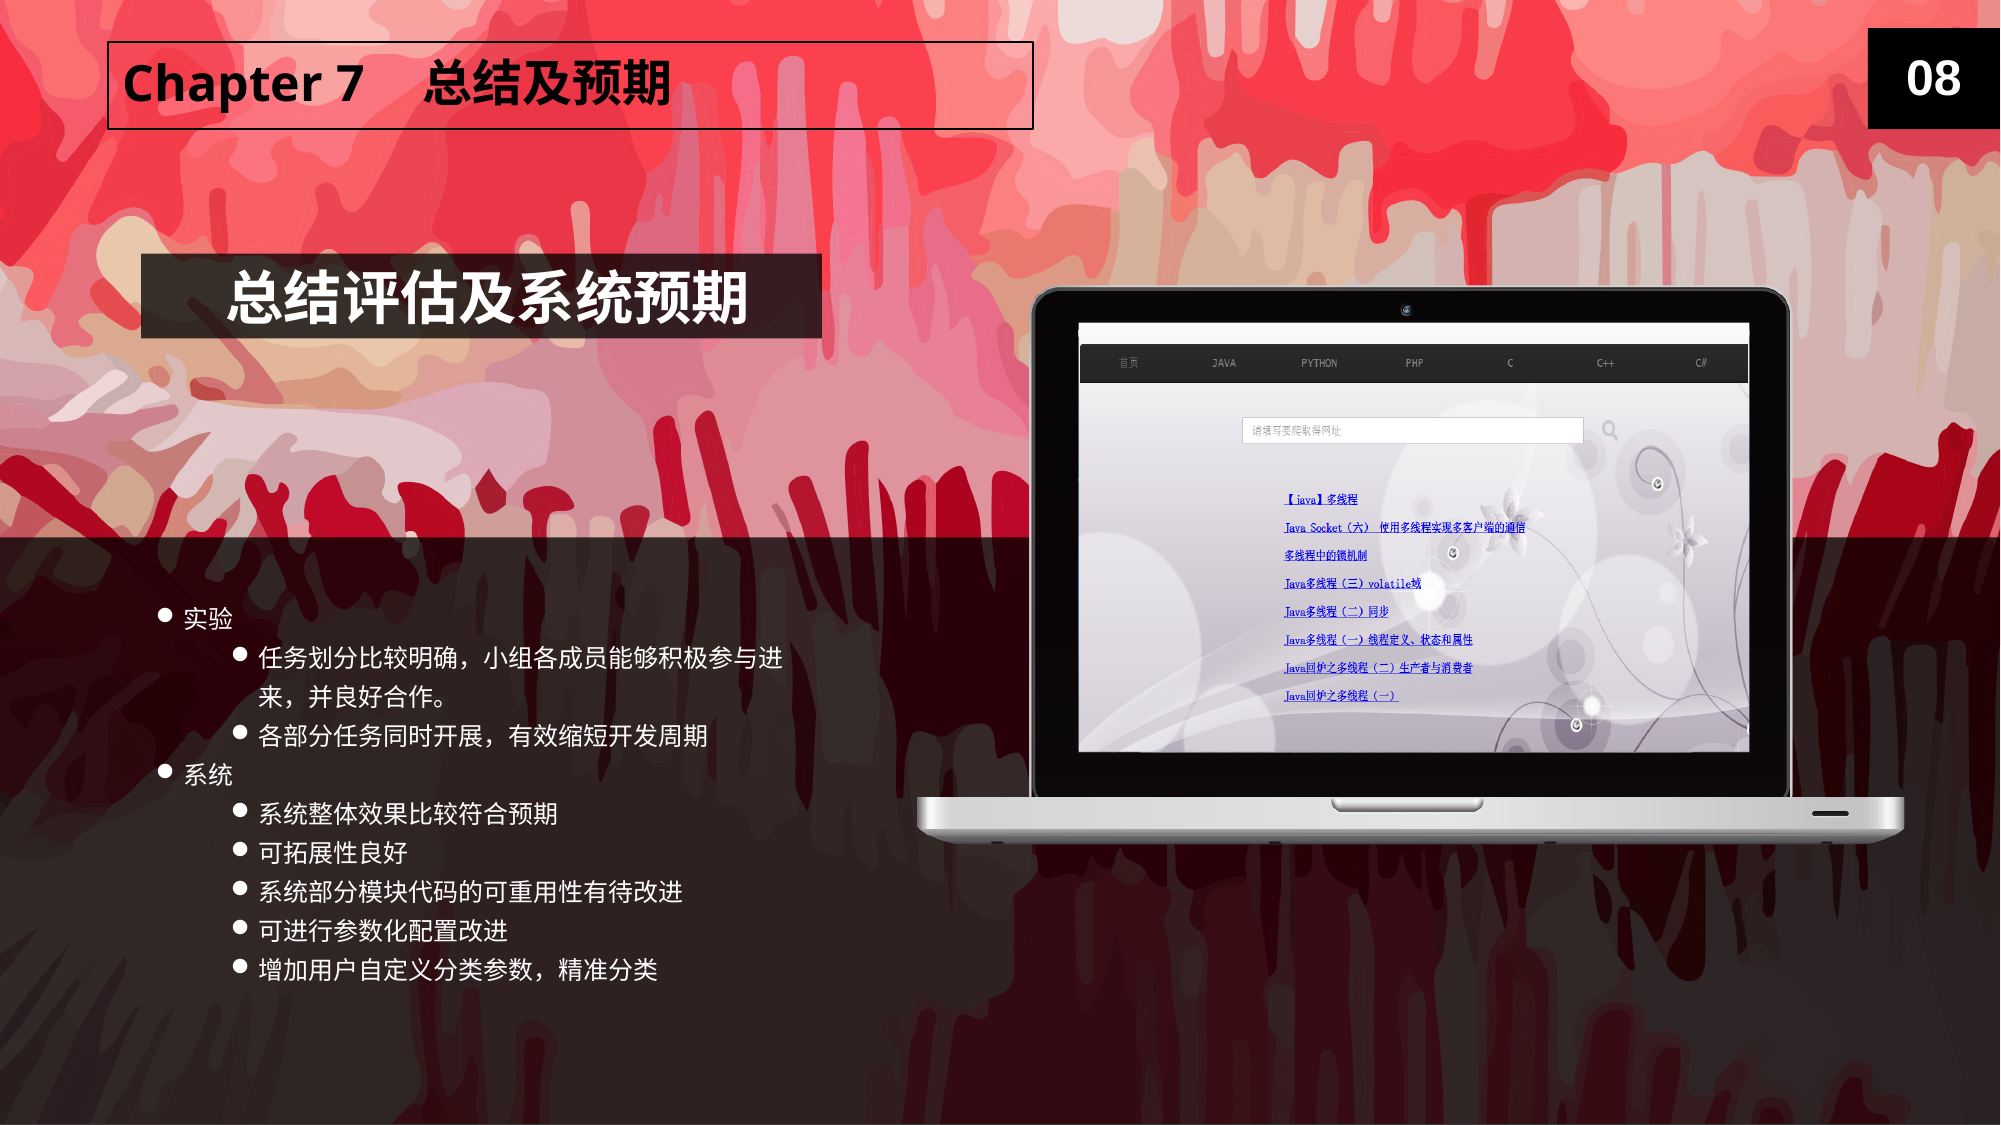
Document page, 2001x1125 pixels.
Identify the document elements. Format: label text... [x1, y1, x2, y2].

text_box [0, 536, 2000, 1125]
list Chapter 7 总结及预期 [107, 41, 1034, 130]
picture [0, 0, 2001, 1125]
list 08 [1867, 28, 2000, 130]
text_box 实验 任务划分比较明确，小组各成员能够积极参与进来，并良好合作。 各部分任务同时开展，有效缩短开发周期 系统 系统整体效果比较符合预期 可拓展性良好 系统部分模块代码的可重用性有待改进 可进行参数化配置改进 增加用户自定义分类参数，精准分类 [141, 587, 822, 992]
text_box 总结评估及系统预期 [141, 253, 822, 339]
